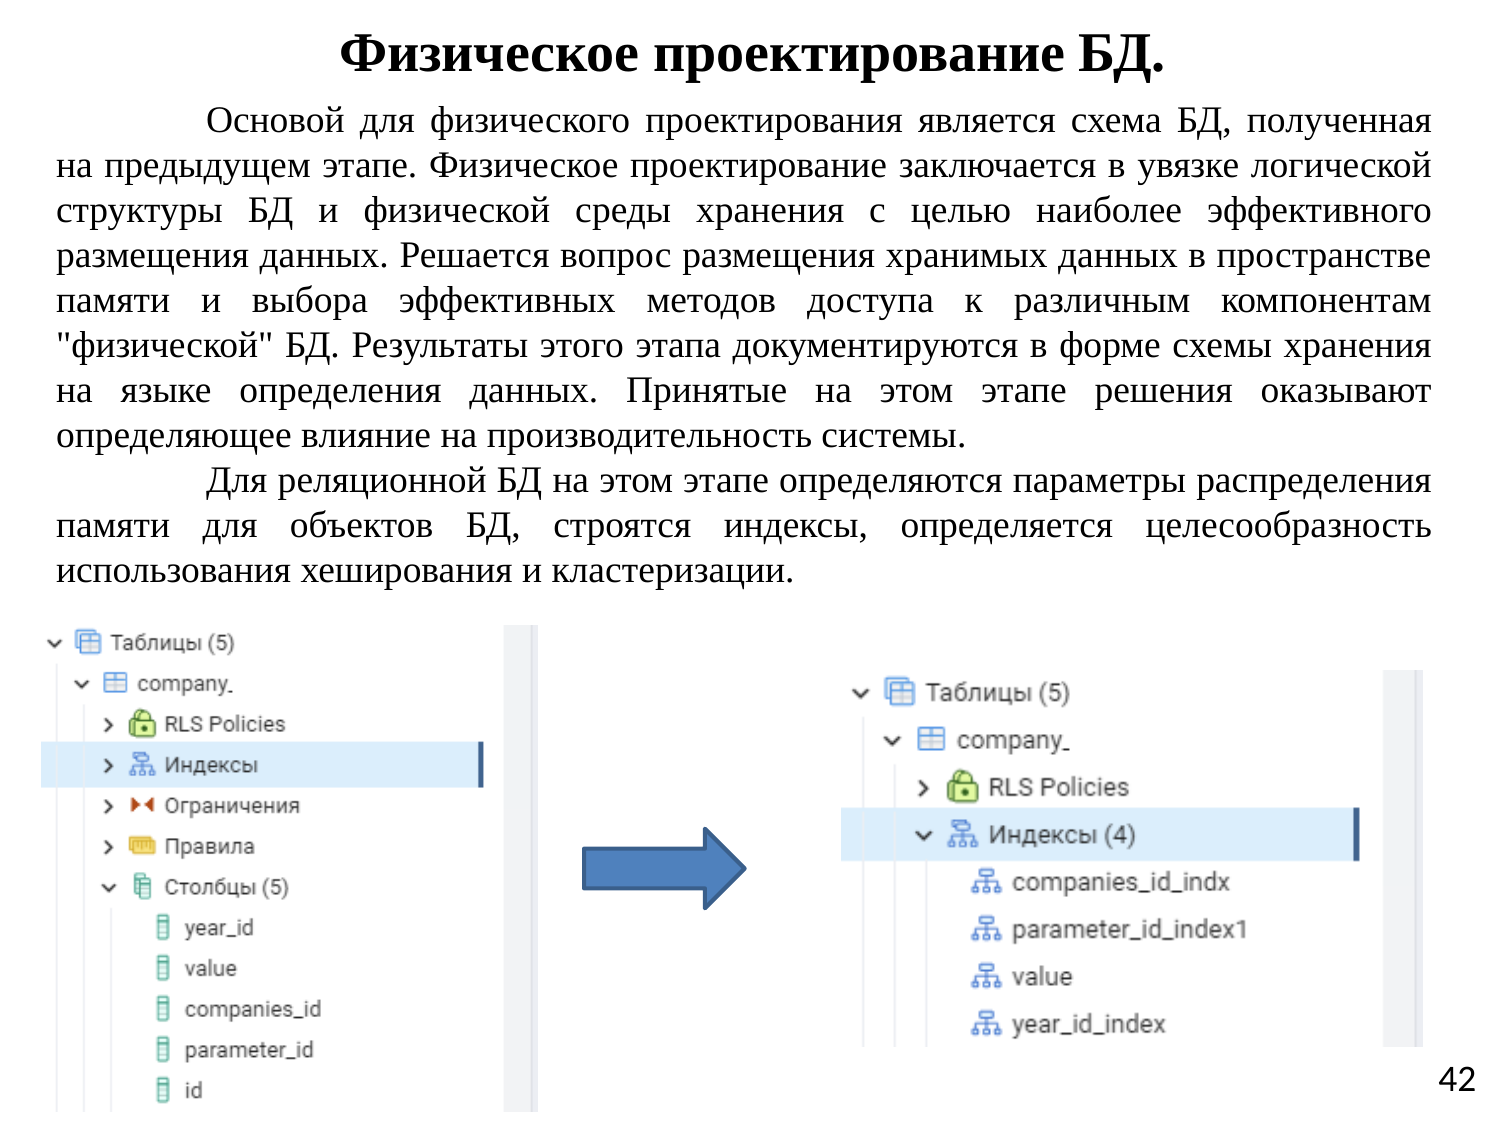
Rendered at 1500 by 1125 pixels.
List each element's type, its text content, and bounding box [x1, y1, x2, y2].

text_box Основой для физического проектирования является схема БД, полученная на предыдущем этапе. Физическое проектирование заключается в увязке логической структуры БД и физической среды хранения с целью наиболее эффективного размещения данных. Решается вопрос размещения хранимых данных в пространстве памяти и выбора эффективных методов доступа к различным компонентам "физической" БД. Результаты этого этапа документируются в форме схемы хранения на языке определения данных. Принятые на этом этапе решения оказывают определяющее влияние на производительность системы. Для реляционной БД на этом этапе определяются параметры распределения памяти для объектов БД, строятся индексы, определяется целесообразность использования хеширования и кластеризации. [41, 87, 1448, 598]
text_box [582, 826, 747, 911]
picture [840, 669, 1423, 1048]
picture [41, 625, 538, 1112]
text_box 42 [1423, 1046, 1492, 1107]
title Физическое проектирование БД. [32, 7, 1473, 90]
